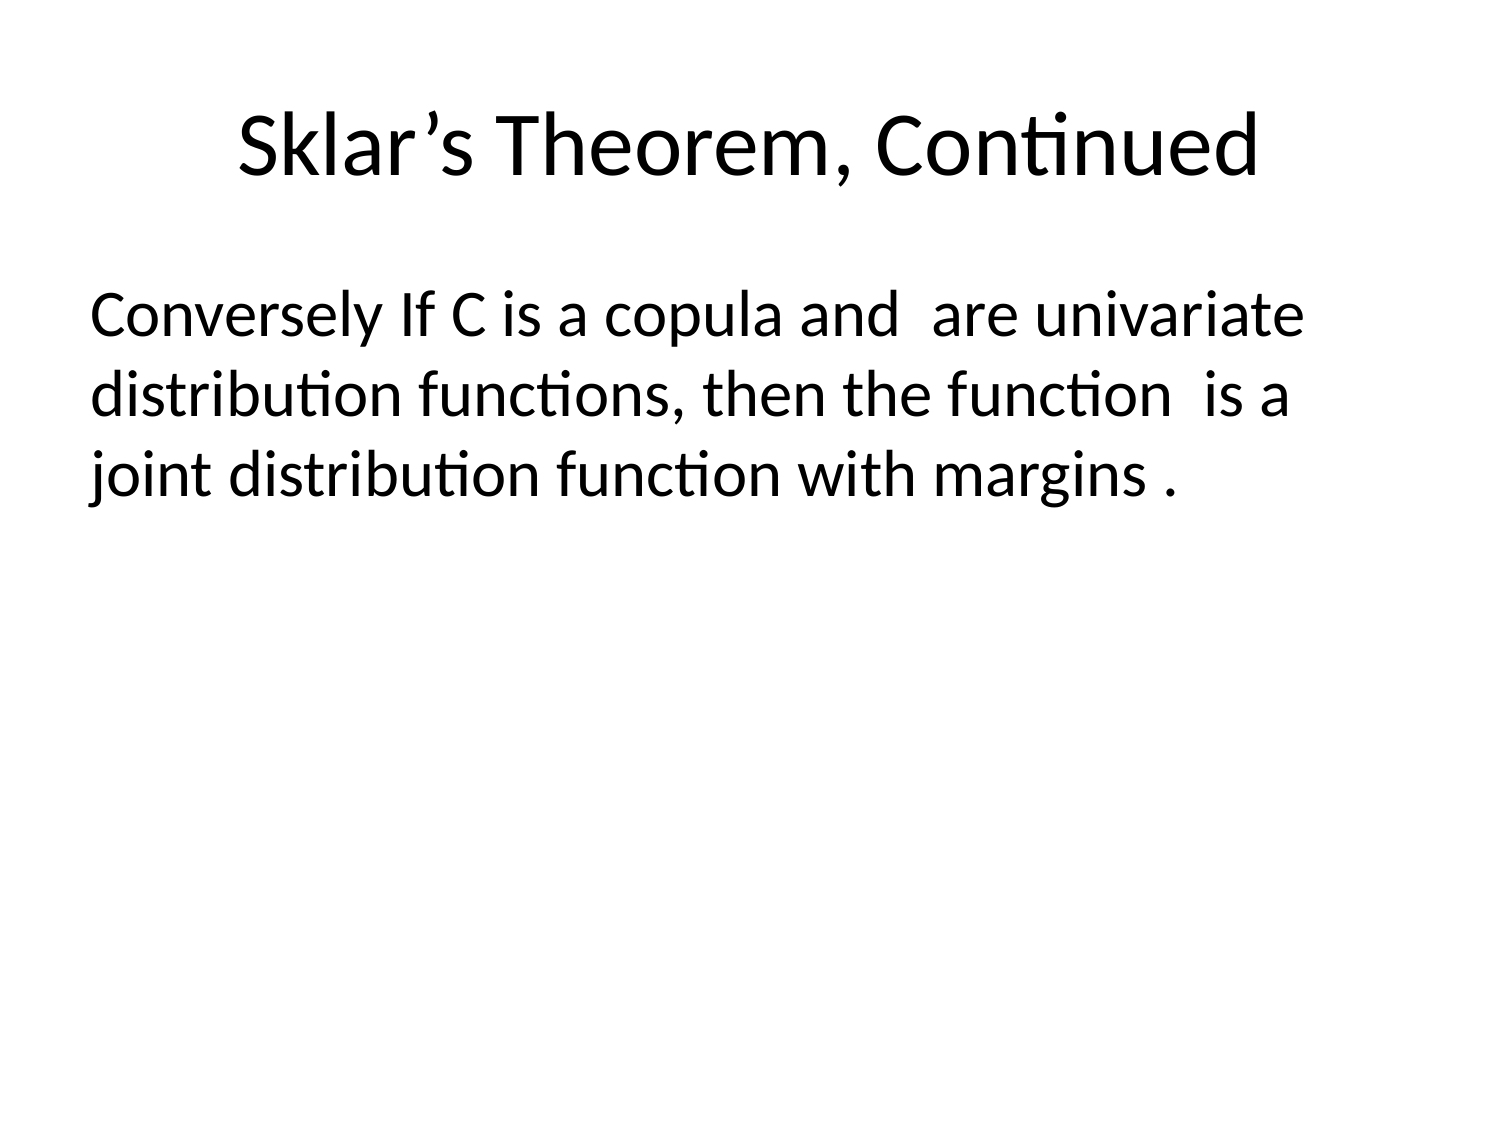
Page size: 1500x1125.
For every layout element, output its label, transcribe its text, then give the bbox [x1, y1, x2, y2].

title Sklar’s Theorem, Continued [75, 45, 1425, 233]
